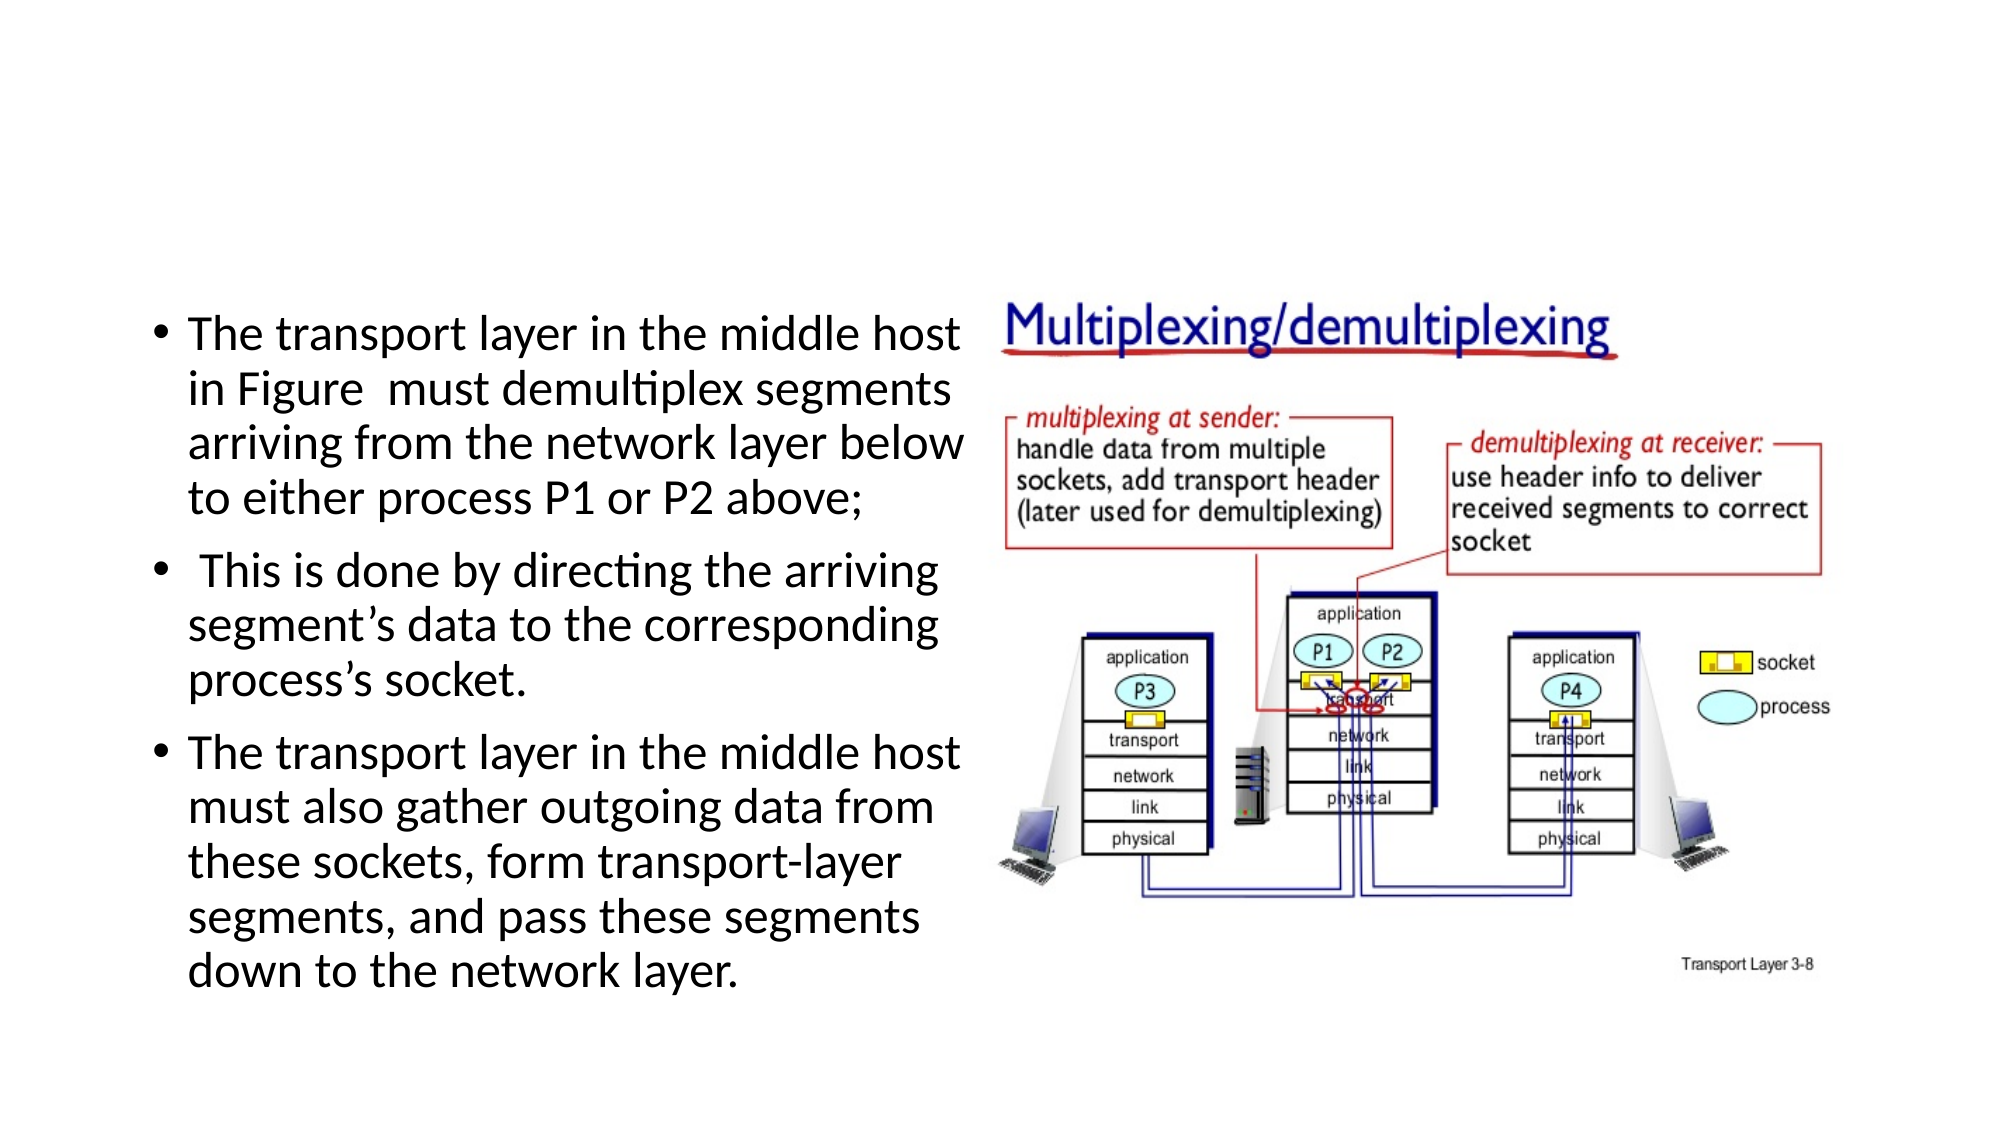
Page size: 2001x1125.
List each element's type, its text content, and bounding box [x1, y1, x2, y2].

list The transport layer in the middle host in Figure must demultiplex segments arriving from the network layer below to either process P1 or P2 above; This is done by directing the arriving segment’s data to the corresponding process’s socket. The transport layer in the middle host must also gather outgoing data from these sockets, form transport-layer segments, and pass these segments down to the network layer. [137, 299, 988, 1014]
picture [966, 243, 1863, 992]
